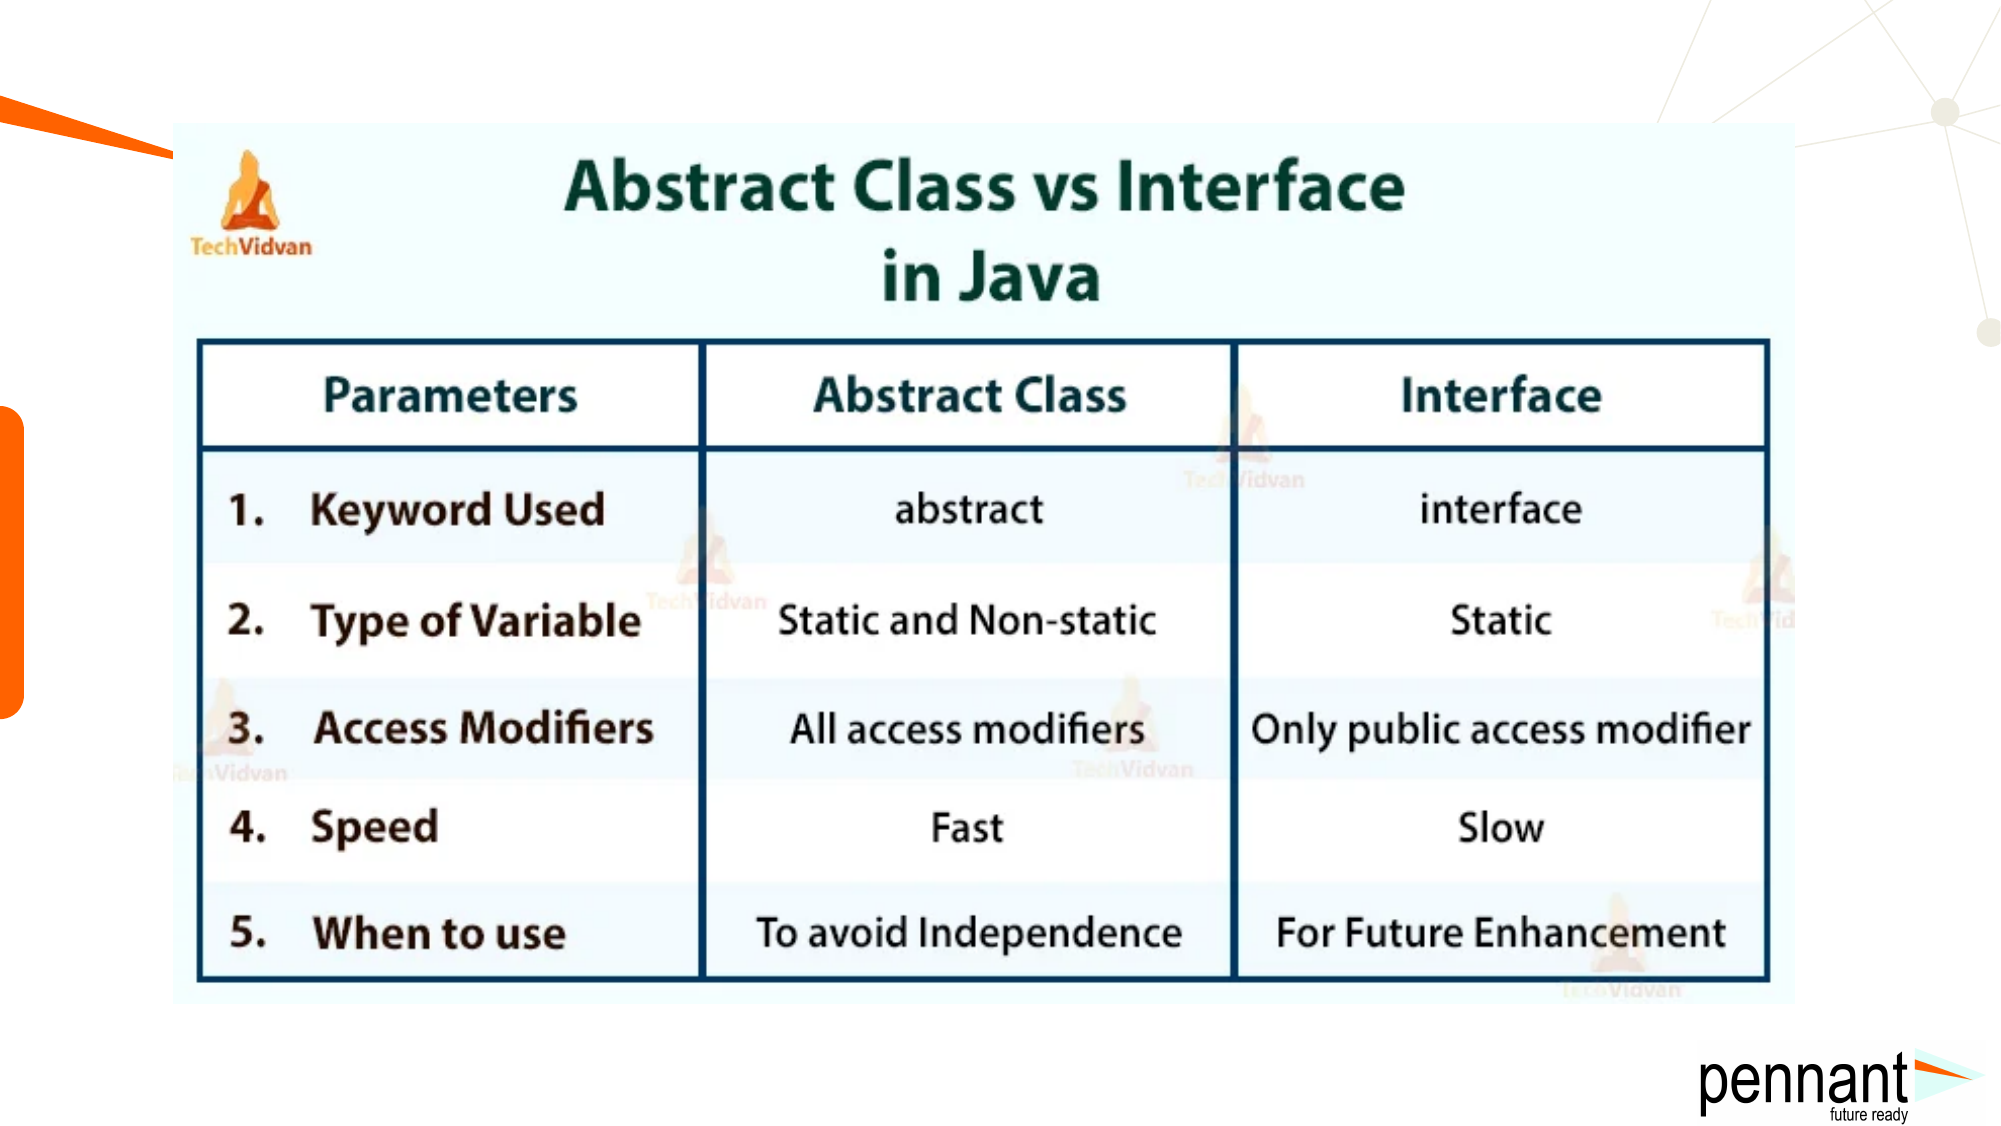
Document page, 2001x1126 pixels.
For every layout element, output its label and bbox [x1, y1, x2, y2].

picture [1697, 1040, 1986, 1126]
picture [173, 123, 1795, 1004]
